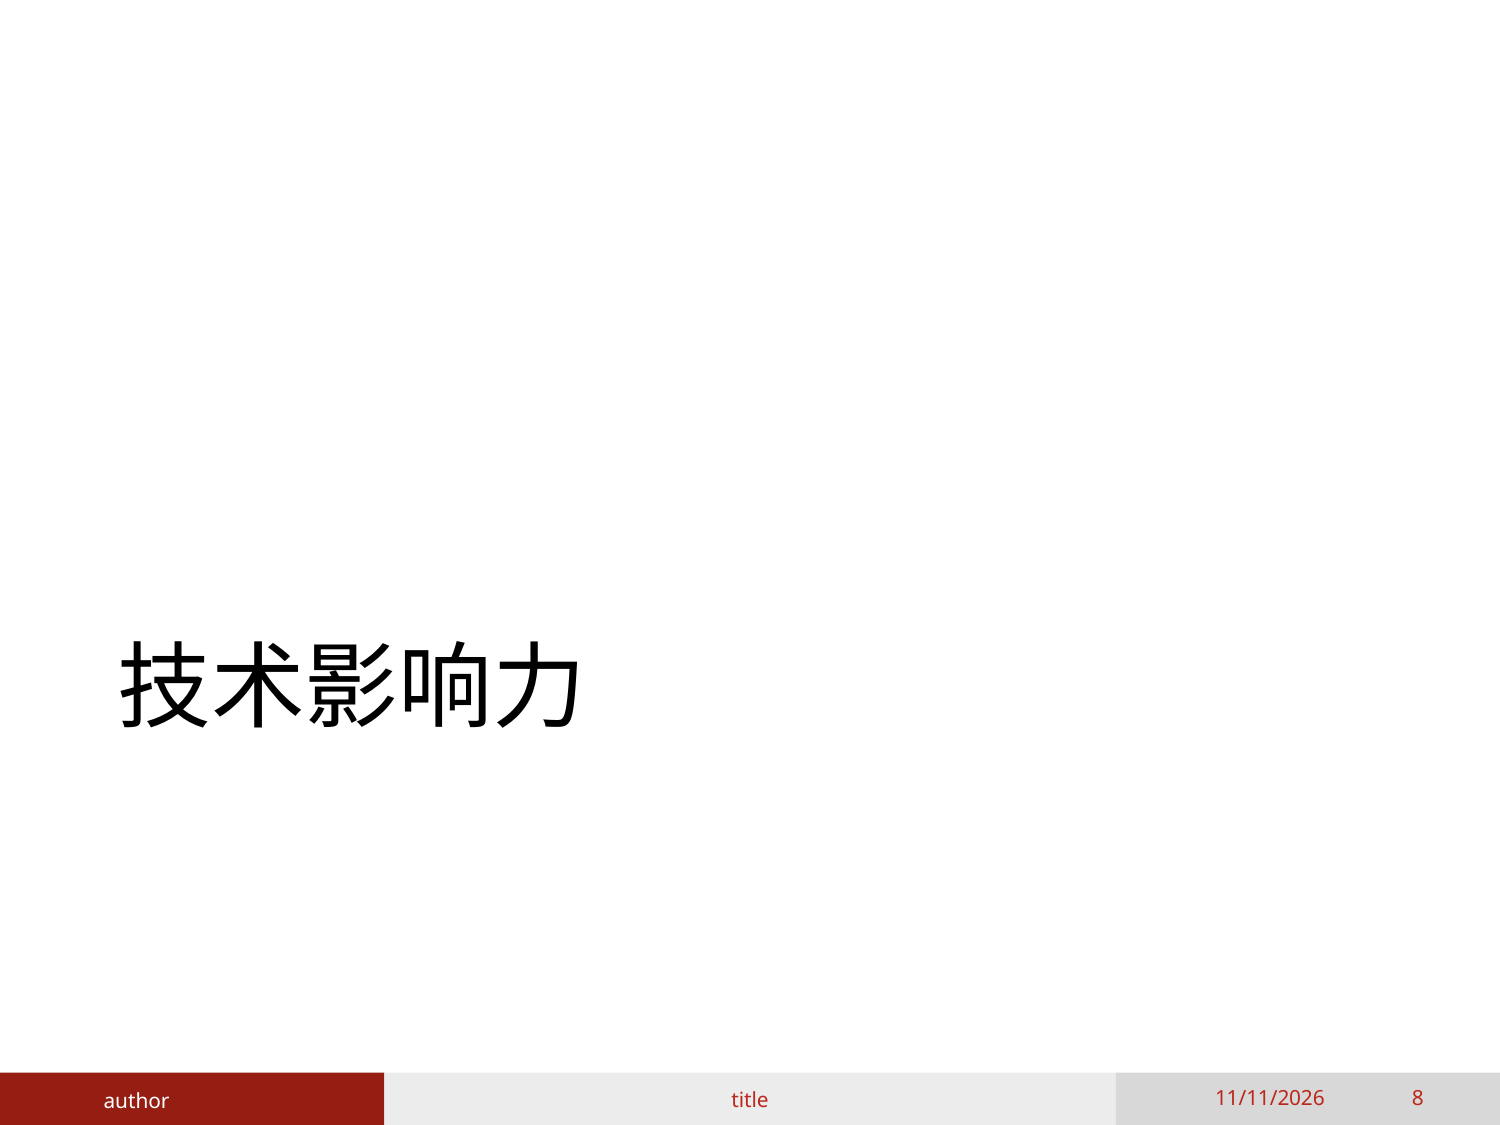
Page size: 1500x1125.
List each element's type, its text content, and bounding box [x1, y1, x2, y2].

title 技术影响力 [102, 280, 1397, 749]
